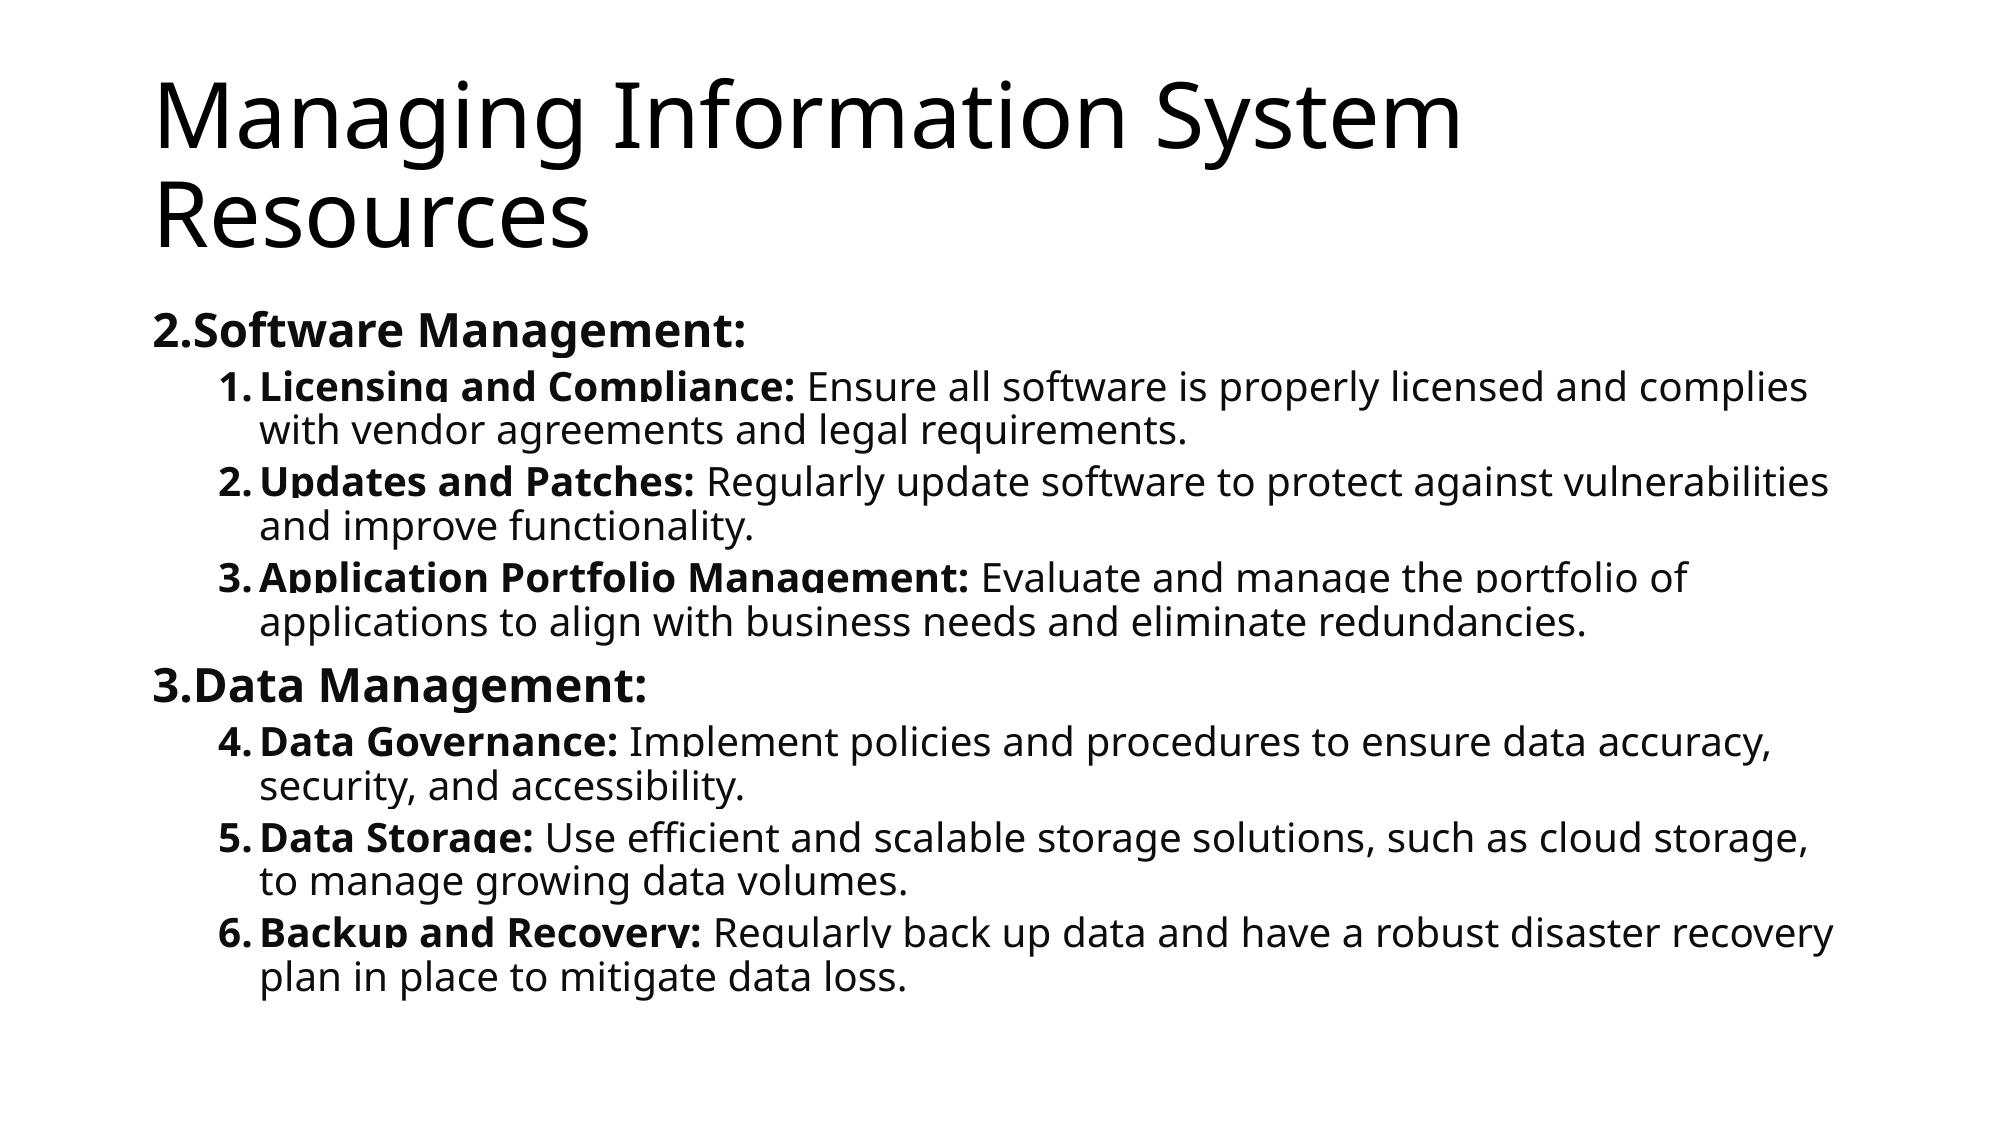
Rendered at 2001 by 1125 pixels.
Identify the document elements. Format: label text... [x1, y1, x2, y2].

title Managing Information System Resources [137, 59, 1863, 278]
list 2.Software Management: Licensing and Compliance: Ensure all software is properly licensed and complies with vendor agreements and legal requirements. Updates and Patches: Regularly update software to protect against vulnerabilities and improve functionality. Application Portfolio Management: Evaluate and manage the portfolio of applications to align with business needs and eliminate redundancies. 3.Data Management: Data Governance: Implement policies and procedures to ensure data accuracy, security, and accessibility. Data Storage: Use efficient and scalable storage solutions, such as cloud storage, to manage growing data volumes. Backup and Recovery: Regularly back up data and have a robust disaster recovery plan in place to mitigate data loss. [137, 299, 1863, 1014]
